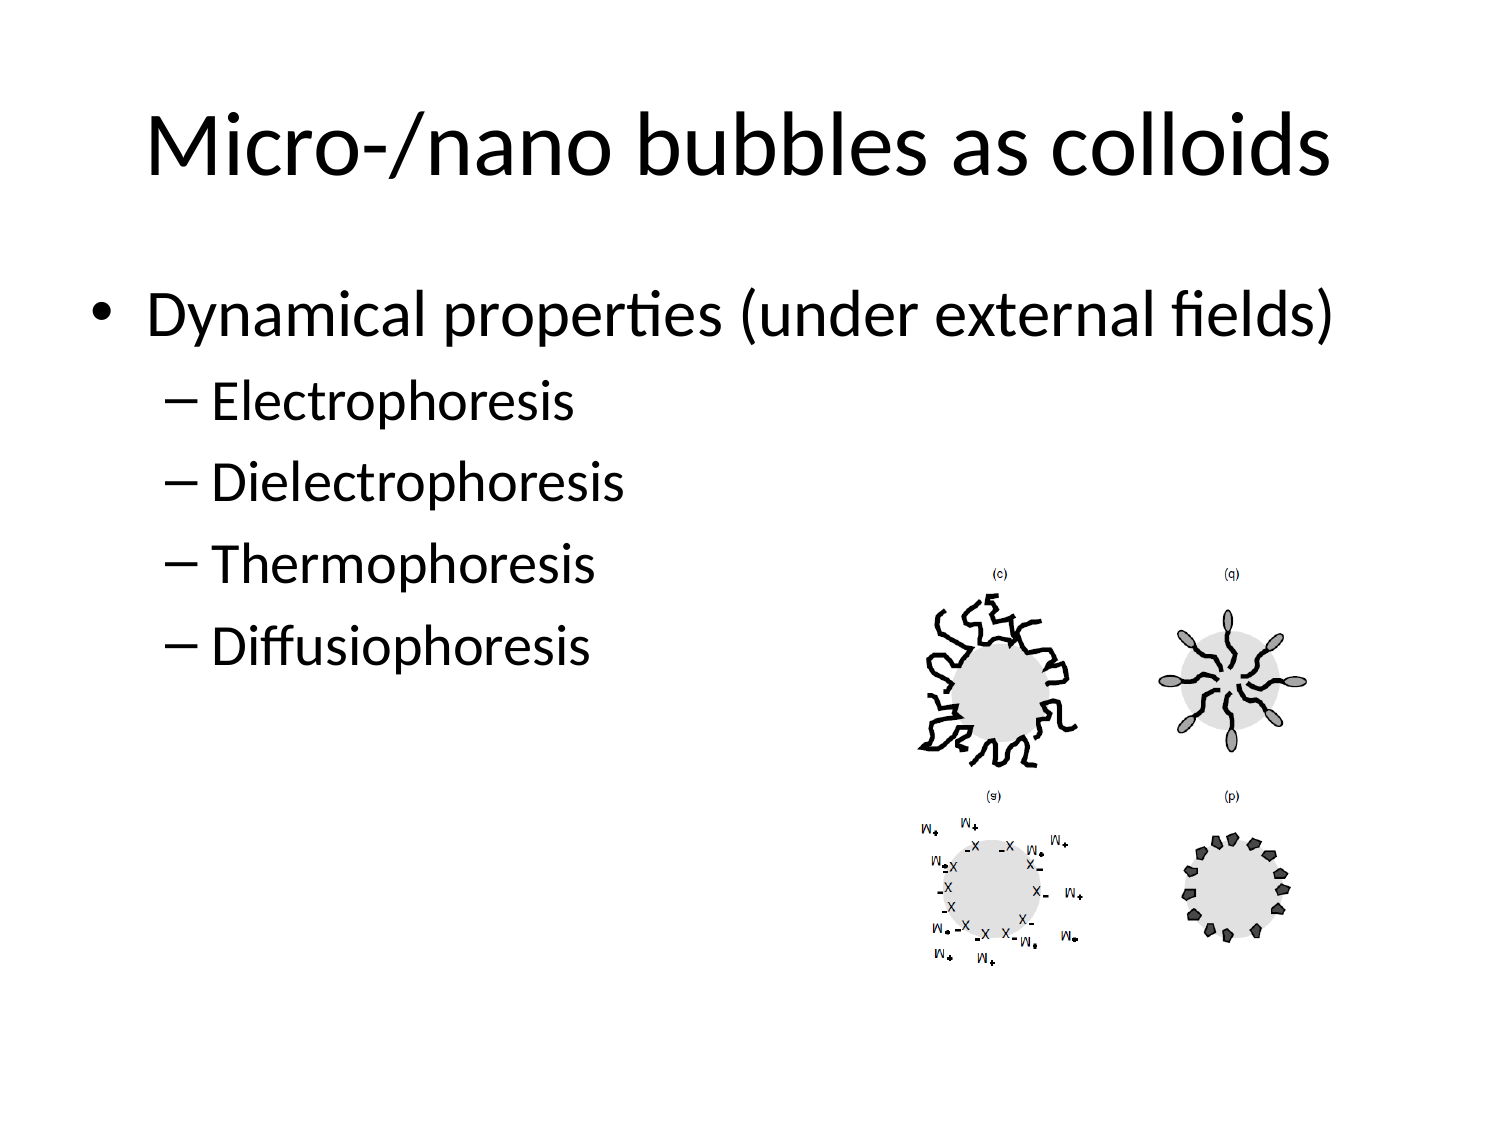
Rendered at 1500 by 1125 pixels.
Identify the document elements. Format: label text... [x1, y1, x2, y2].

picture [903, 562, 1318, 975]
title Micro-/nano bubbles as colloids [75, 45, 1425, 233]
list Dynamical properties (under external fields) Electrophoresis Dielectrophoresis Thermophoresis Diffusiophoresis [75, 262, 1425, 1005]
